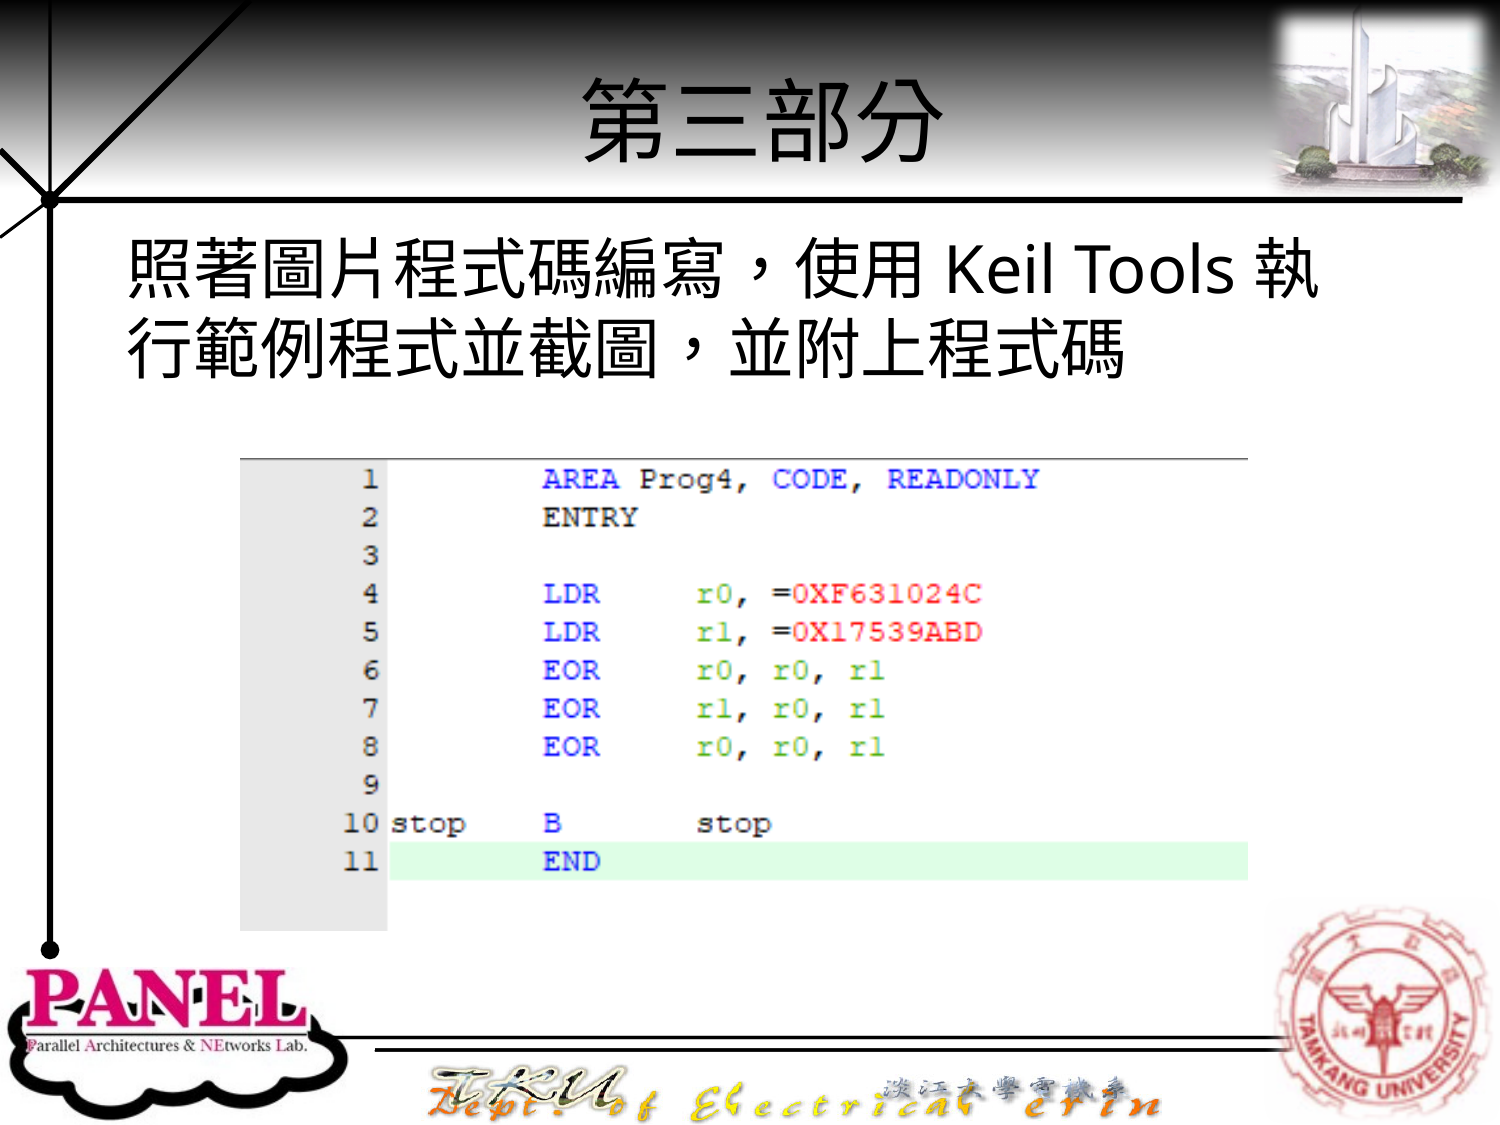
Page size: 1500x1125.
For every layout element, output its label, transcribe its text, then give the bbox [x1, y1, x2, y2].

title 第三部分 [87, 49, 1438, 188]
text_box 照著圖片程式碼編寫，使用Keil Tools執行範例程式並截圖，並附上程式碼 [112, 219, 1376, 395]
picture [412, 1053, 1162, 1125]
picture [240, 458, 1248, 932]
picture [1285, 18, 1479, 173]
picture [1275, 926, 1471, 1096]
picture [0, 967, 350, 1125]
